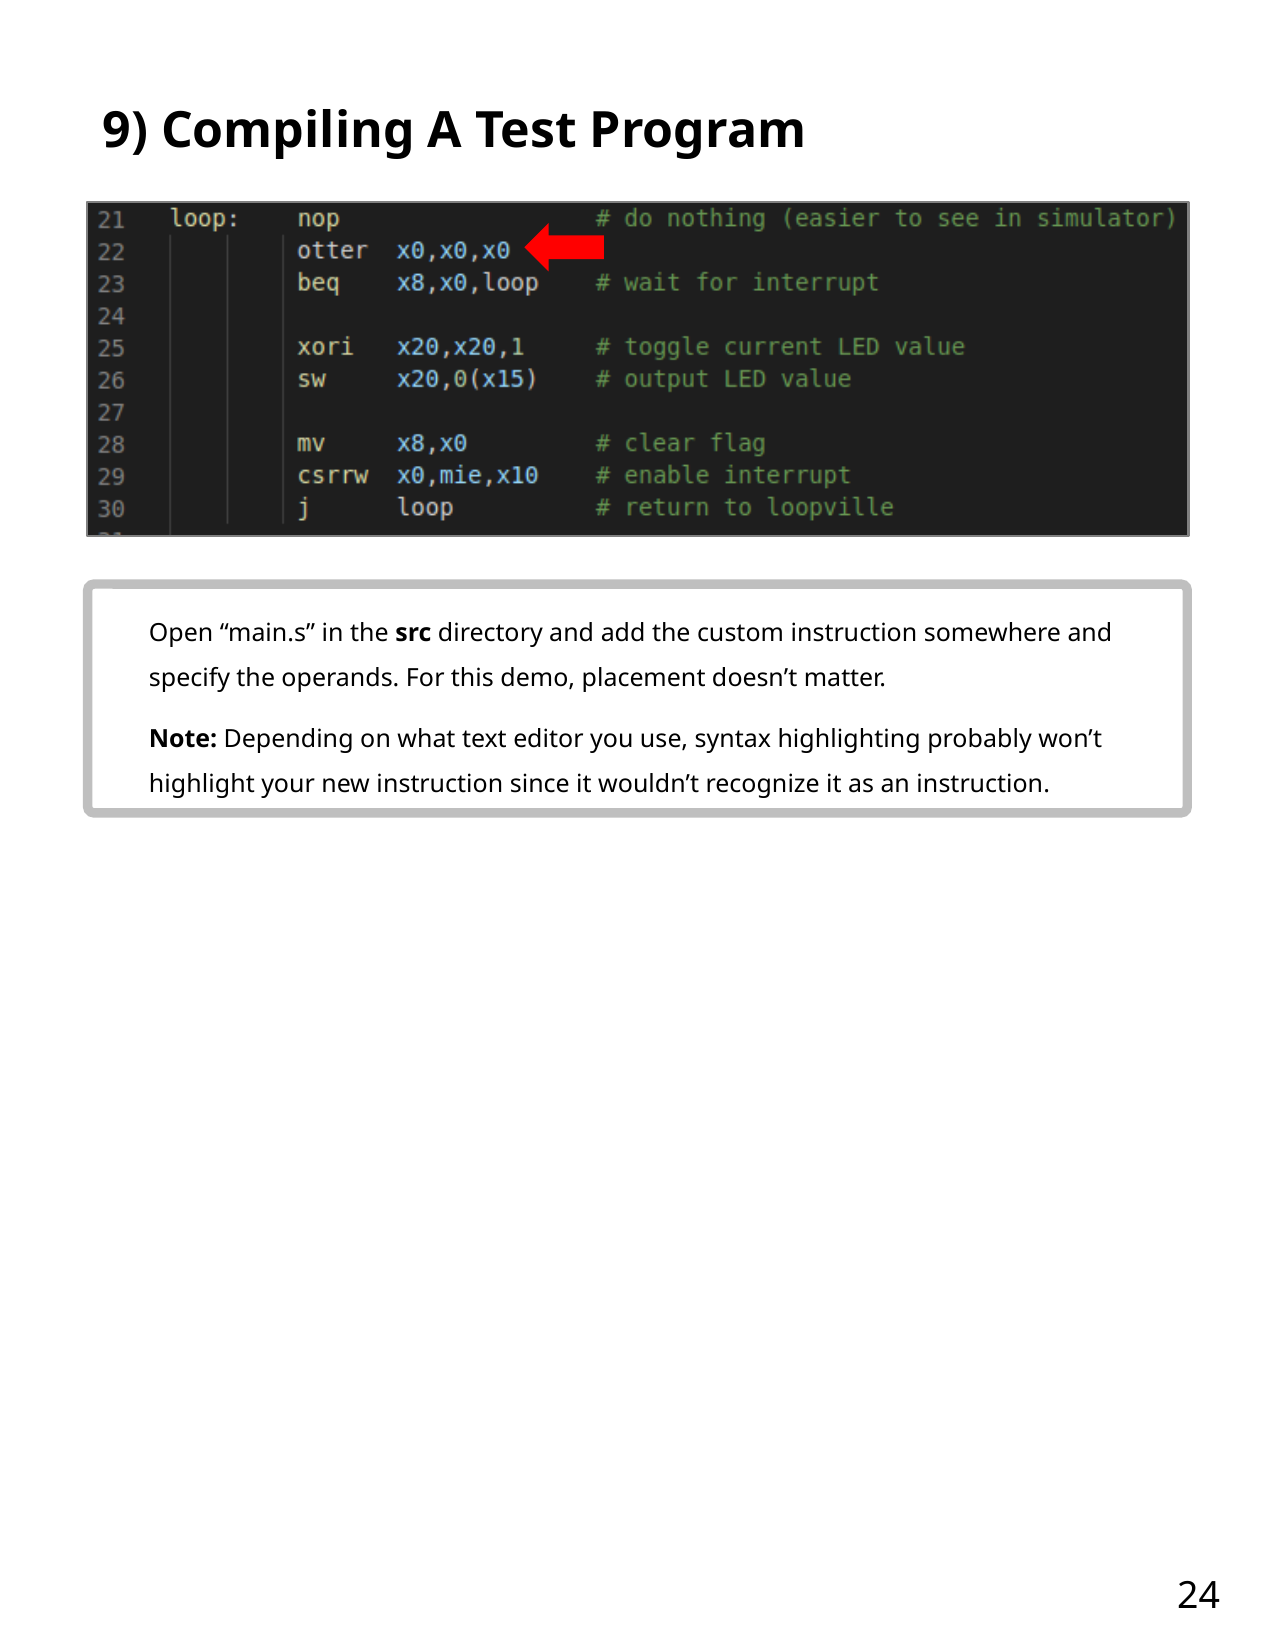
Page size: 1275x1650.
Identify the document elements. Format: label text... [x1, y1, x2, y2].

text_box [86, 583, 1189, 814]
title 9) Compiling A Test Program [87, 87, 1188, 176]
picture [87, 203, 1188, 536]
slide_number 24 [1122, 1563, 1275, 1650]
